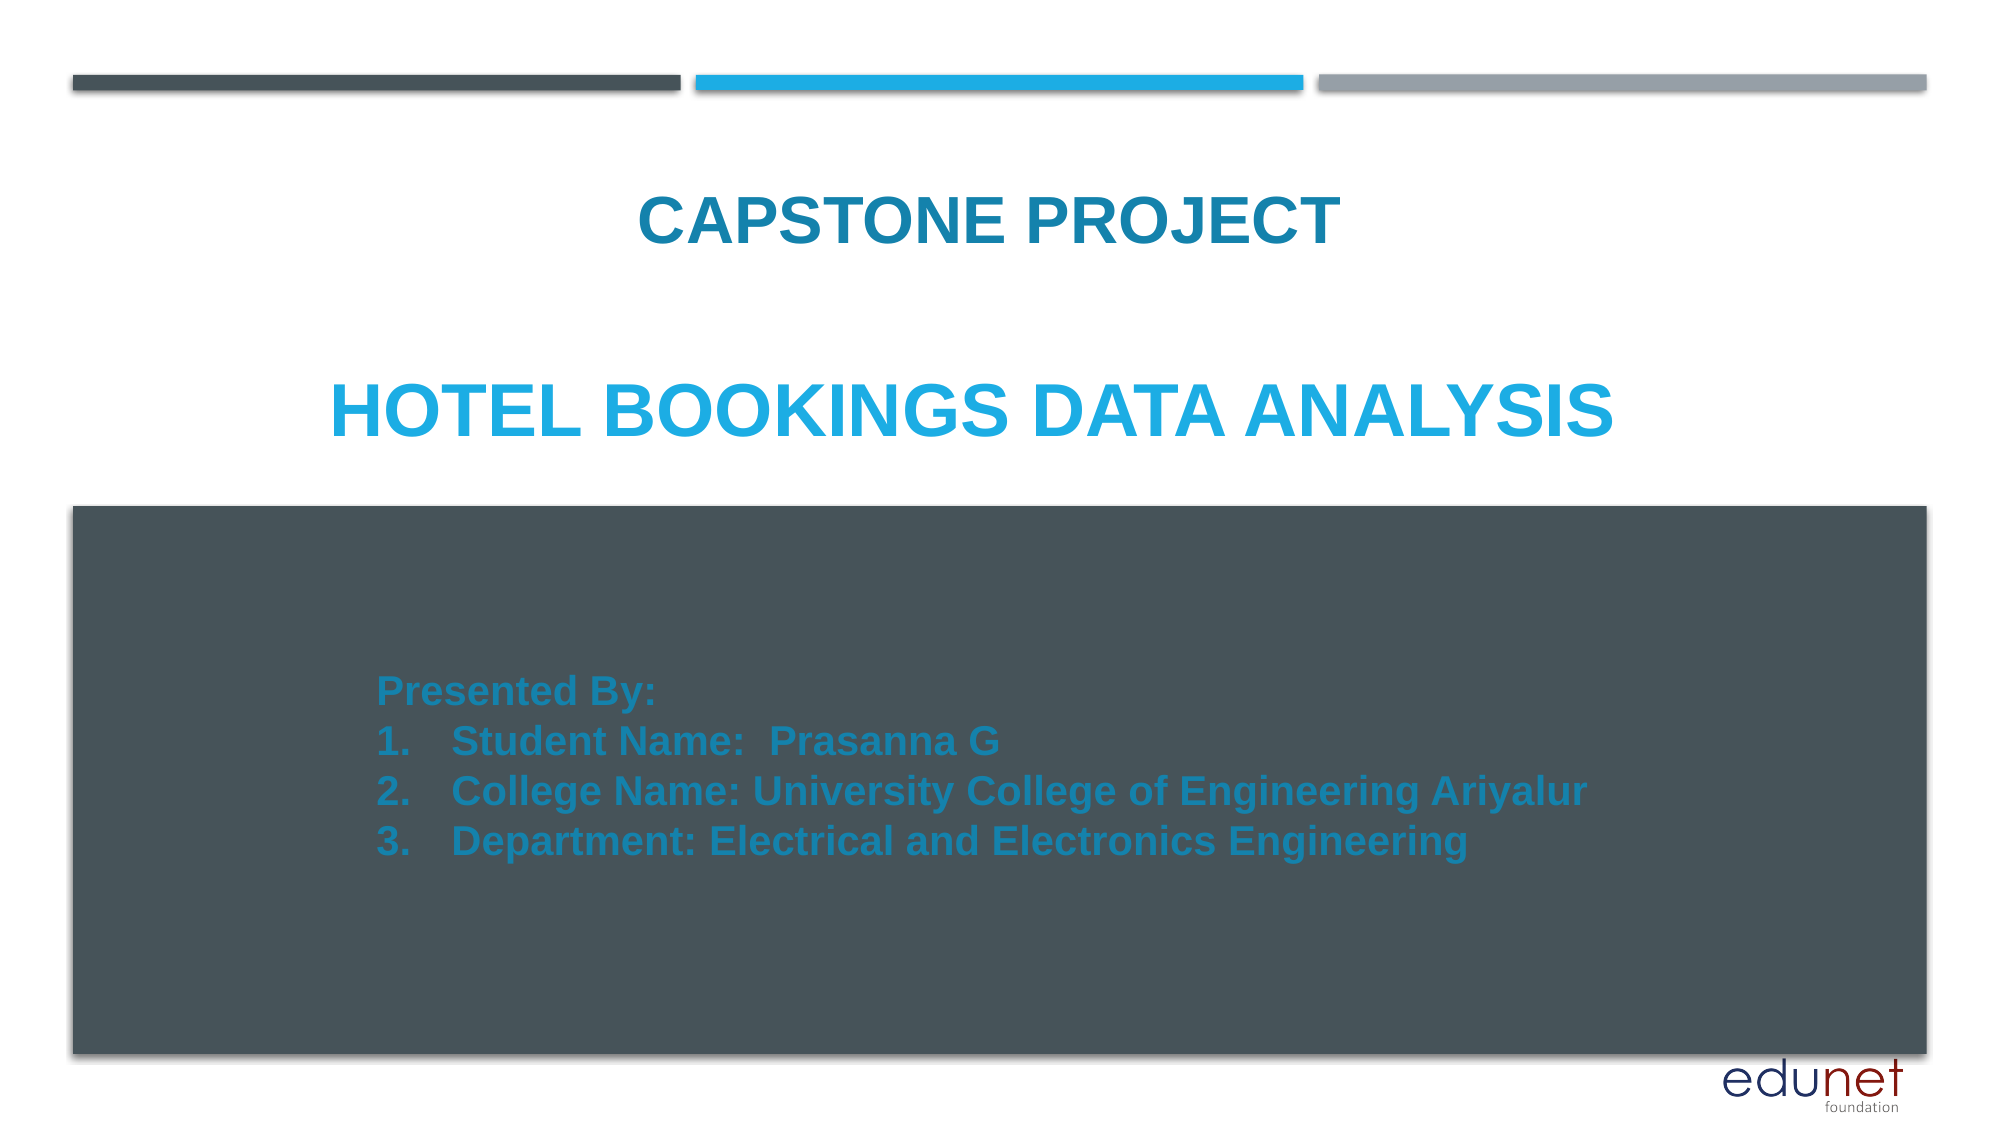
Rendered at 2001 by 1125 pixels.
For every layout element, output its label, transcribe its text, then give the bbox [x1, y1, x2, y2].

text_box Presented By: Student Name: Prasanna G College Name: University College of Engineering Ariyalur Department: Electrical and Electronics Engineering [361, 656, 1671, 872]
title Hotel bookings data analysis [222, 298, 1723, 460]
picture [1719, 1056, 1905, 1116]
text_box CAPSTONE PROJECT [0, 169, 2000, 265]
